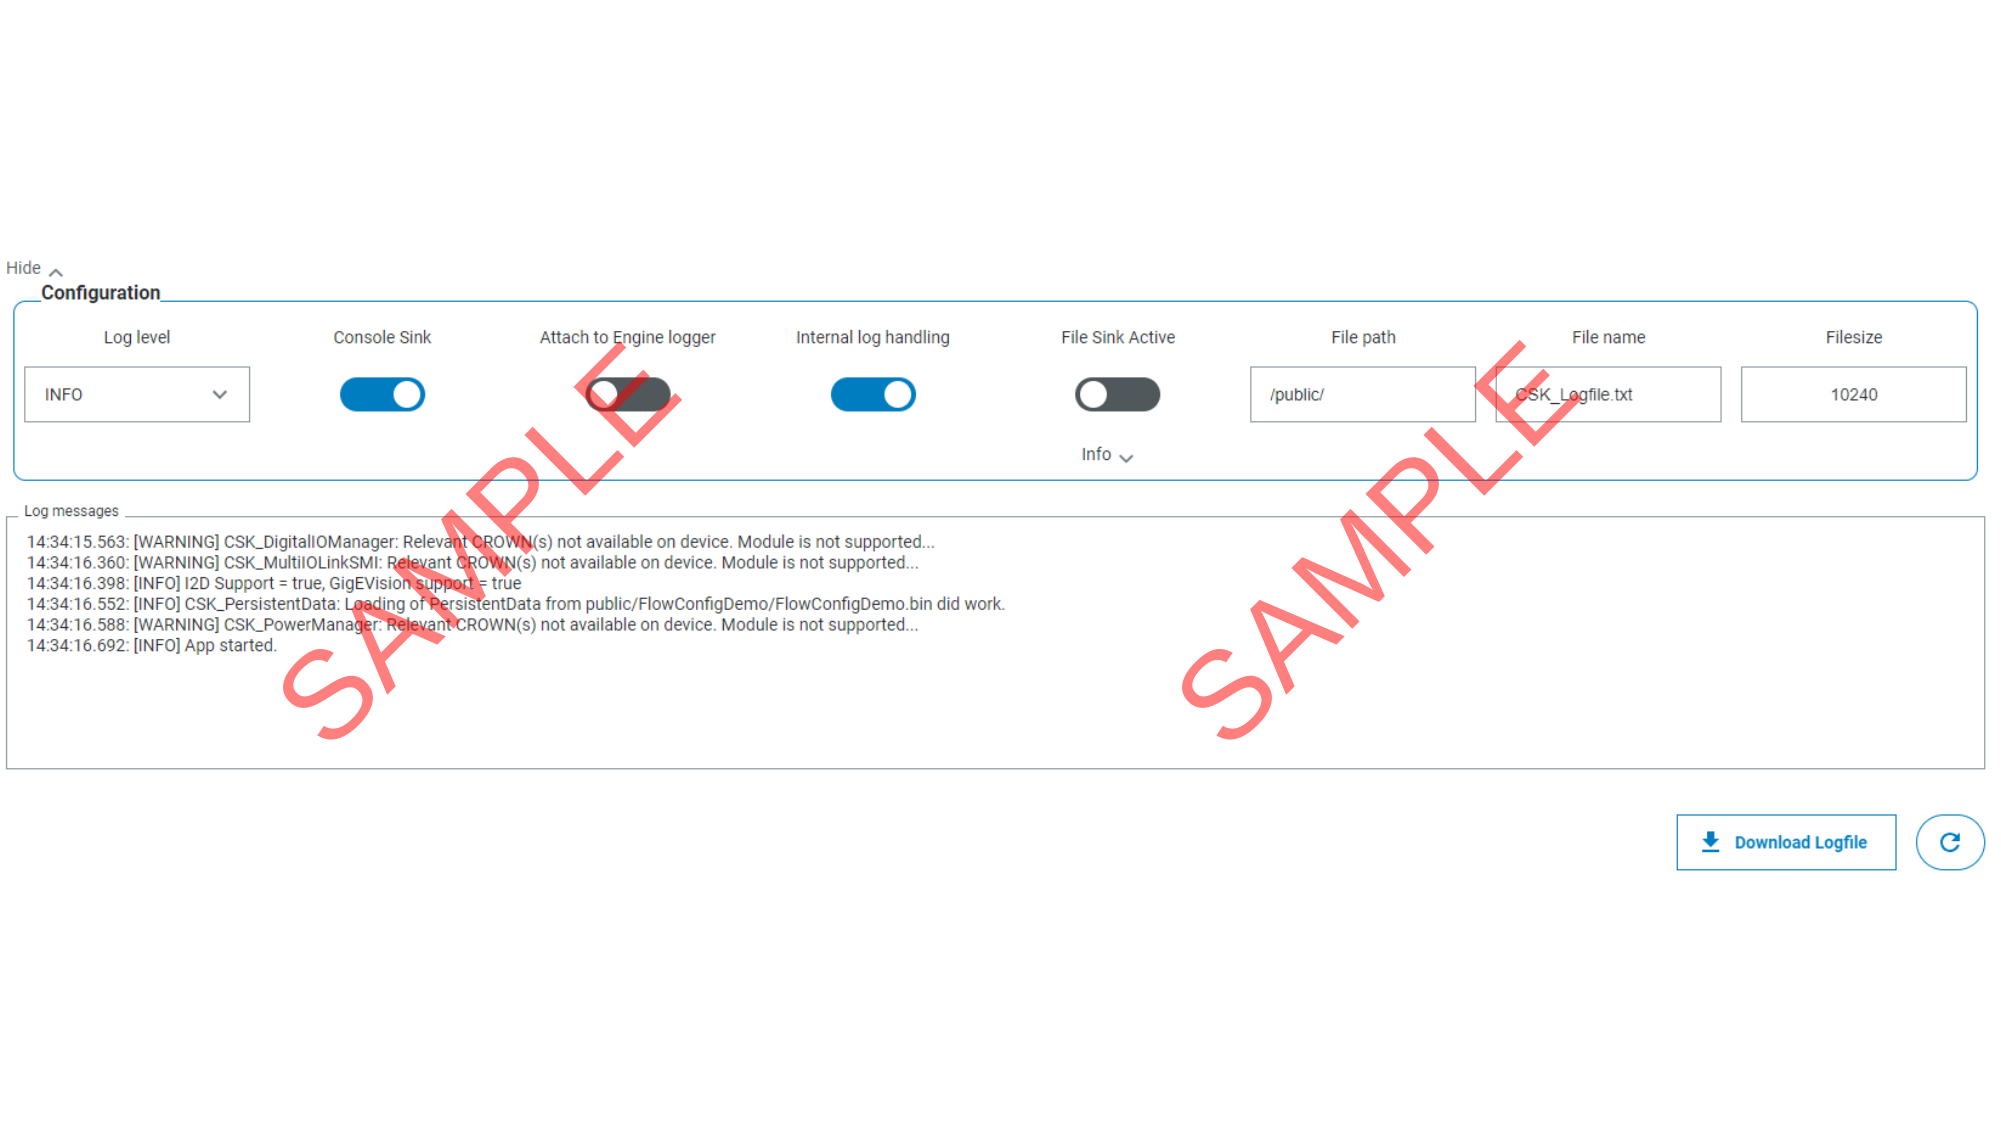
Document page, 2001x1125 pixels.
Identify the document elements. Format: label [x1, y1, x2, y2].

picture [0, 246, 2000, 879]
